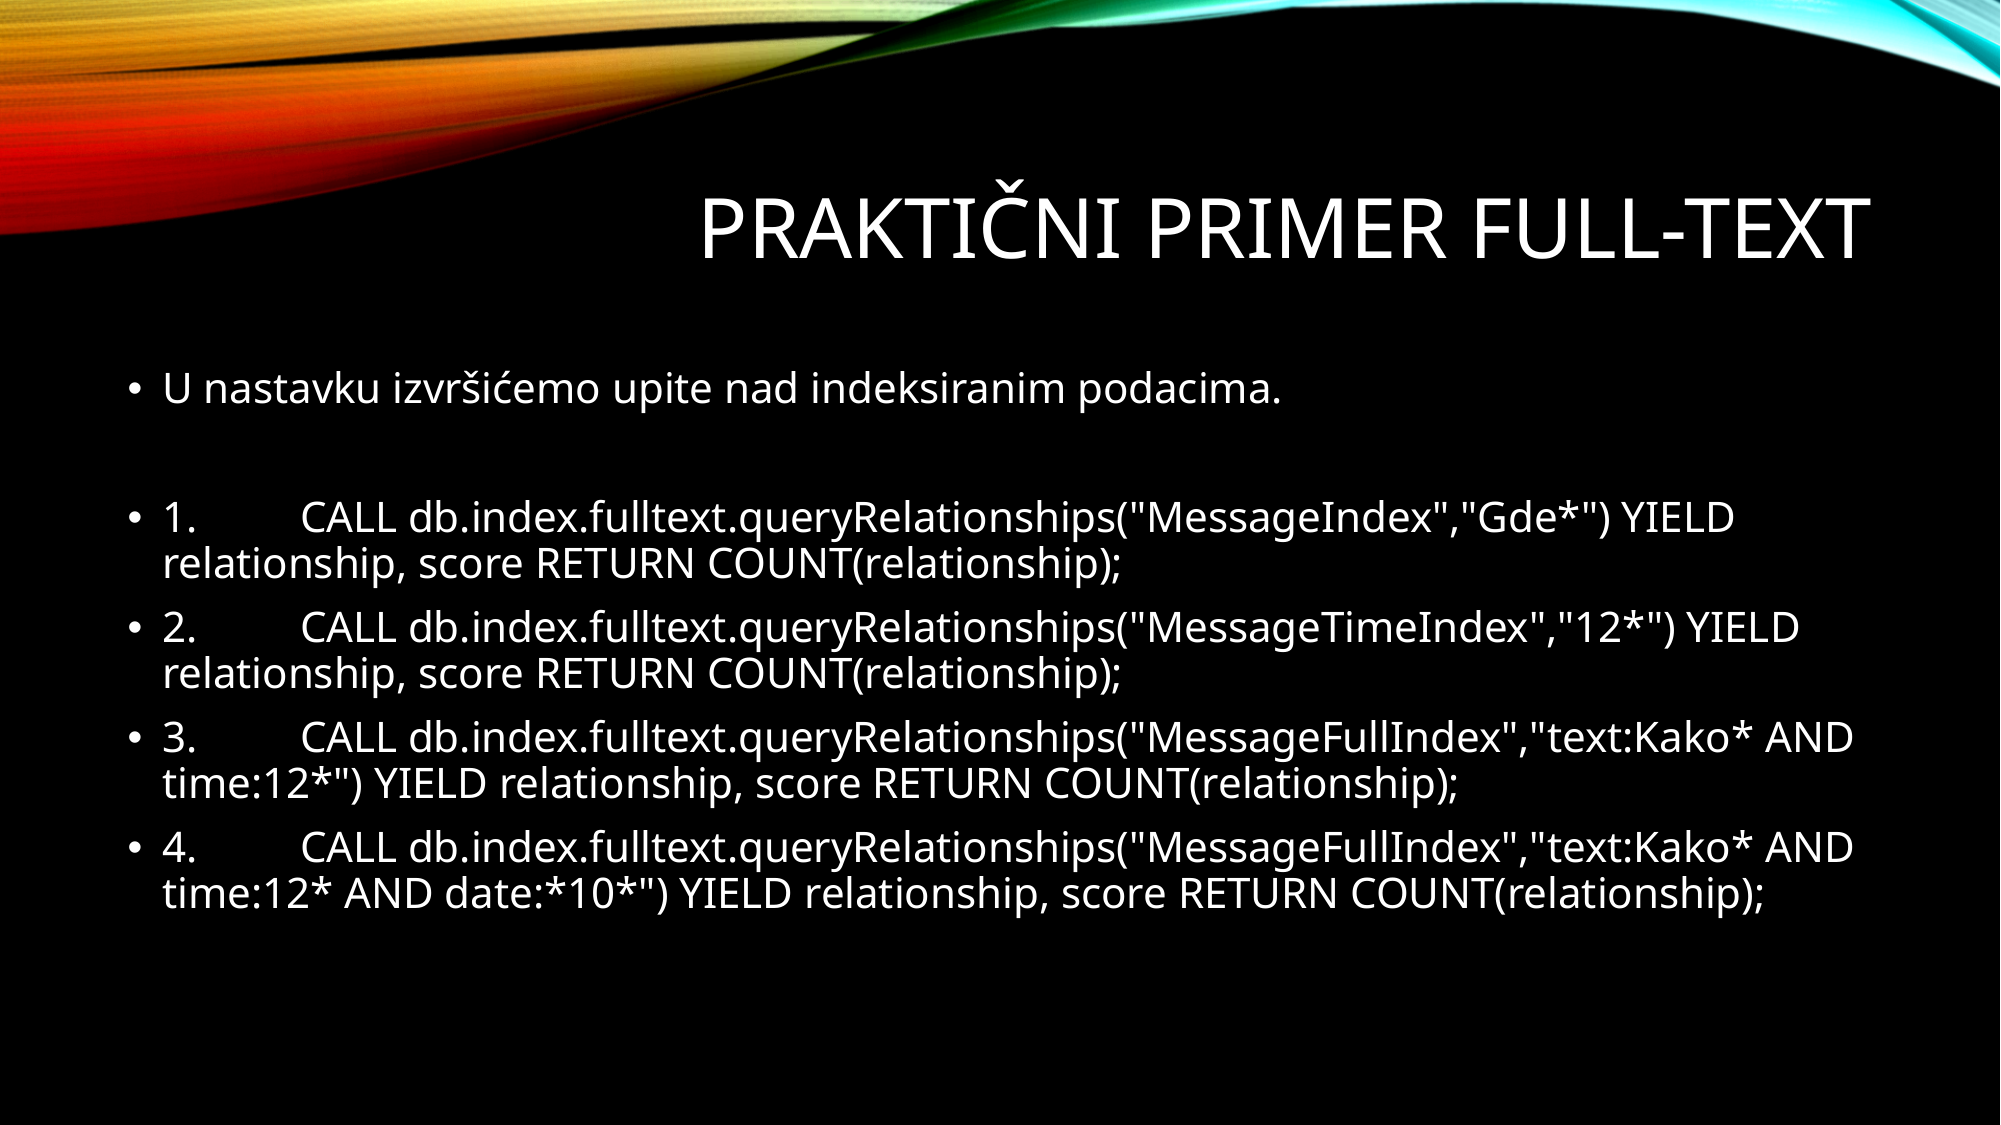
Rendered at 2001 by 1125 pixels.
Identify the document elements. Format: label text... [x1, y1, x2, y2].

title Praktični primer full-text [474, 125, 1888, 338]
list U nastavku izvršićemo upite nad indeksiranim podacima. 1. CALL db.index.fulltext.queryRelationships("MessageIndex","Gde*") YIELD relationship, score RETURN COUNT(relationship); 2. CALL db.index.fulltext.queryRelationships("MessageTimeIndex","12*") YIELD relationship, score RETURN COUNT(relationship); 3. CALL db.index.fulltext.queryRelationships("MessageFullIndex","text:Kako* AND time:12*") YIELD relationship, score RETURN COUNT(relationship); 4. CALL db.index.fulltext.queryRelationships("MessageFullIndex","text:Kako* AND time:12* AND date:*10*") YIELD relationship, score RETURN COUNT(relationship); [112, 360, 1888, 1021]
picture [0, 0, 2000, 237]
